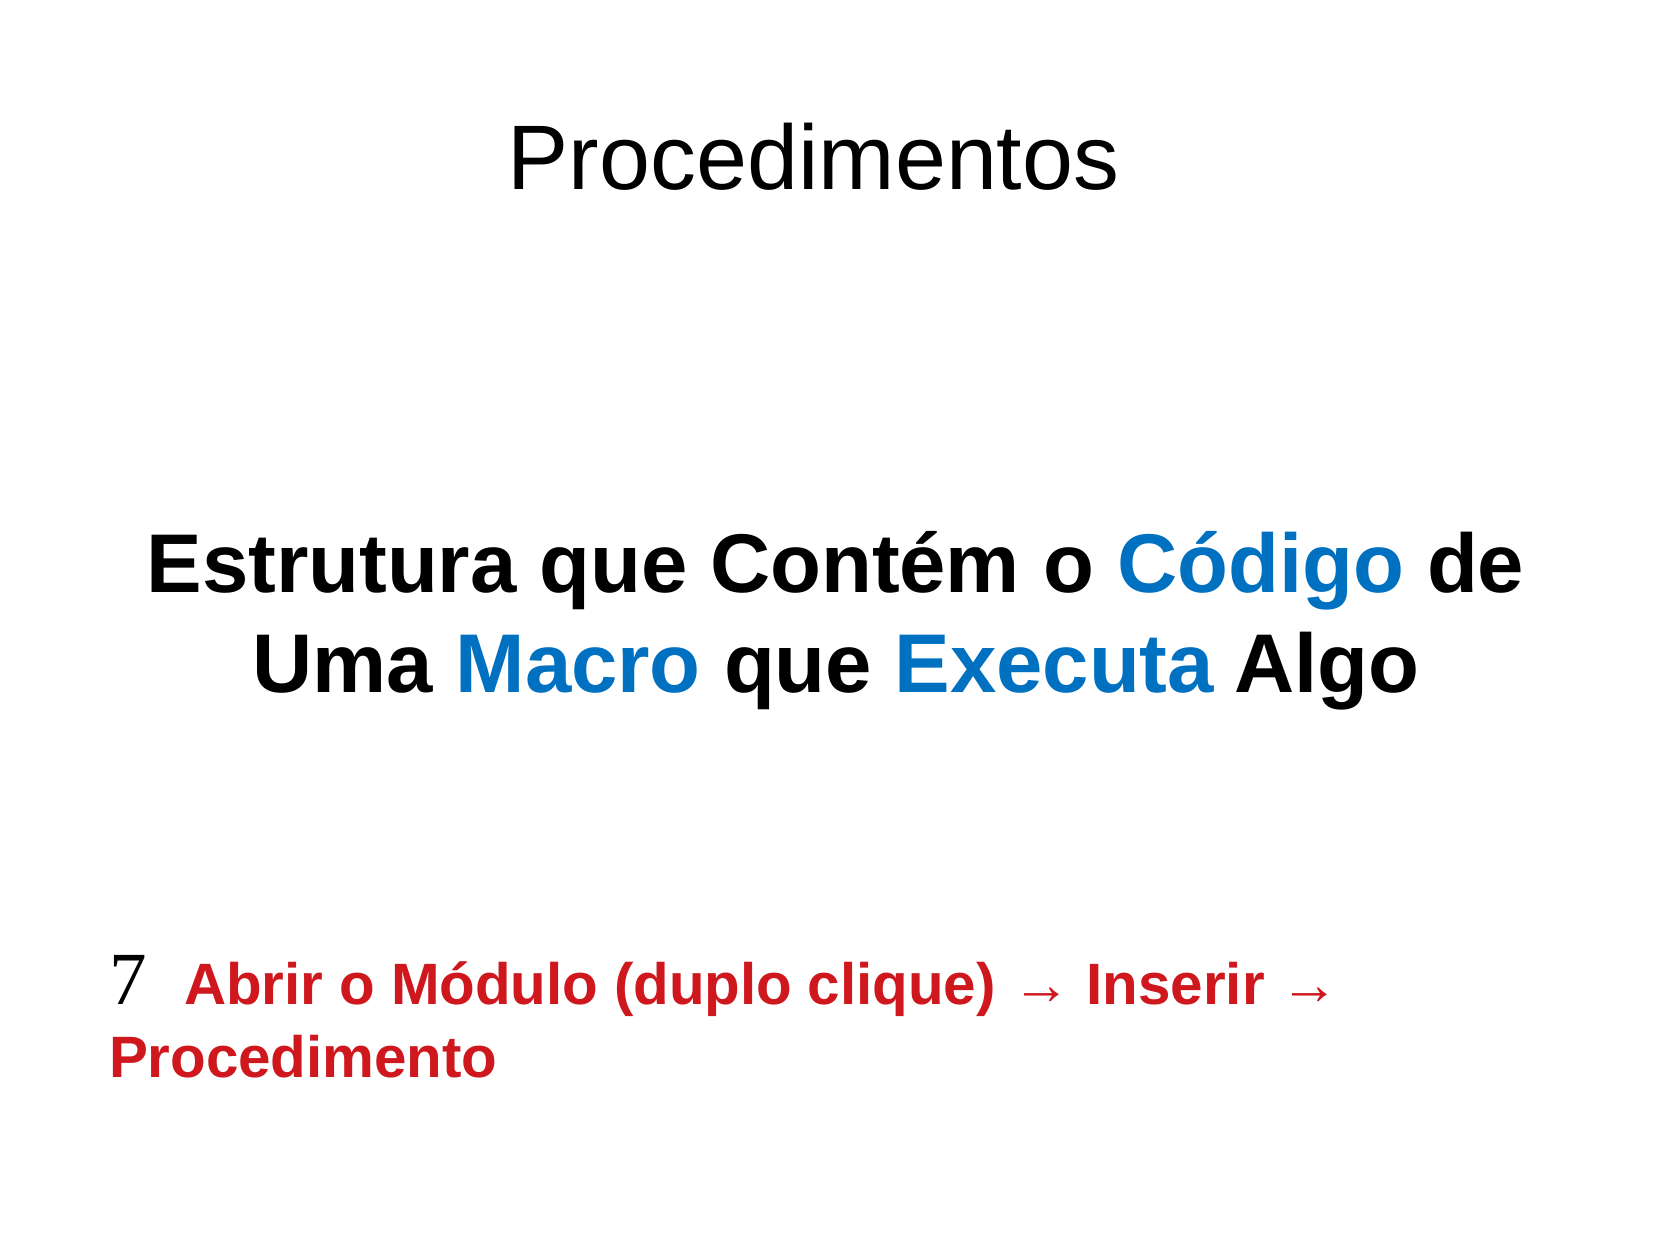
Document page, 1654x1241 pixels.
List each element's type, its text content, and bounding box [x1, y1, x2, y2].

text_box Procedimentos [82, 49, 1571, 257]
text_box  Abrir o Módulo (duplo clique) → Inserir → Procedimento [94, 921, 1489, 1006]
text_box Estrutura que Contém o Código de Uma Macro que Executa Algo [82, 290, 1571, 1010]
